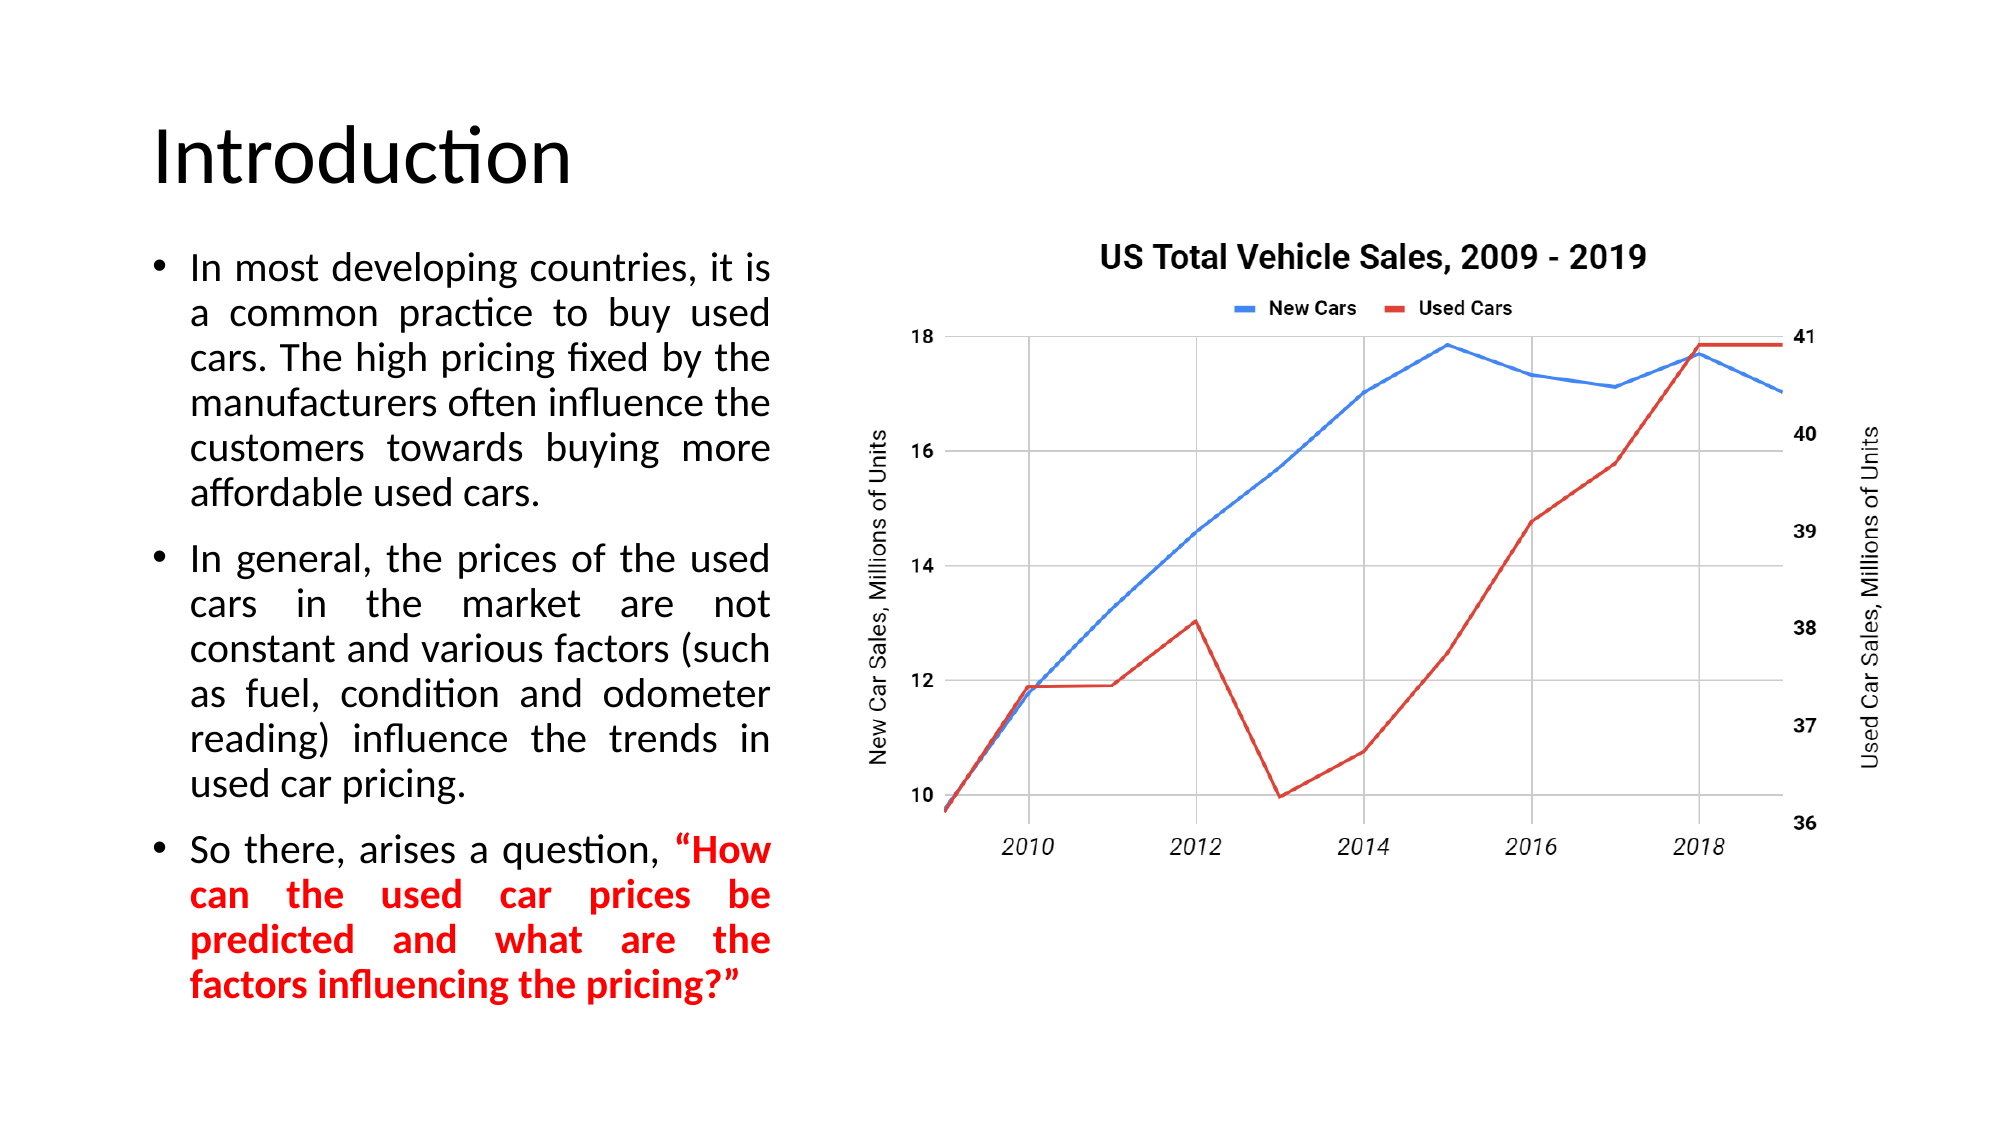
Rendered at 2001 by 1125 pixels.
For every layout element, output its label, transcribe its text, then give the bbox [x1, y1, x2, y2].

list In most developing countries, it is a common practice to buy used cars. The high pricing fixed by the manufacturers often influence the customers towards buying more affordable used cars. In general, the prices of the used cars in the market are not constant and various factors (such as fuel, condition and odometer reading) influence the trends in used car pricing. So there, arises a question, “How can the used car prices be predicted and what are the factors influencing the pricing?” [137, 238, 787, 1030]
title Introduction [137, 79, 1863, 234]
picture [859, 211, 1890, 892]
